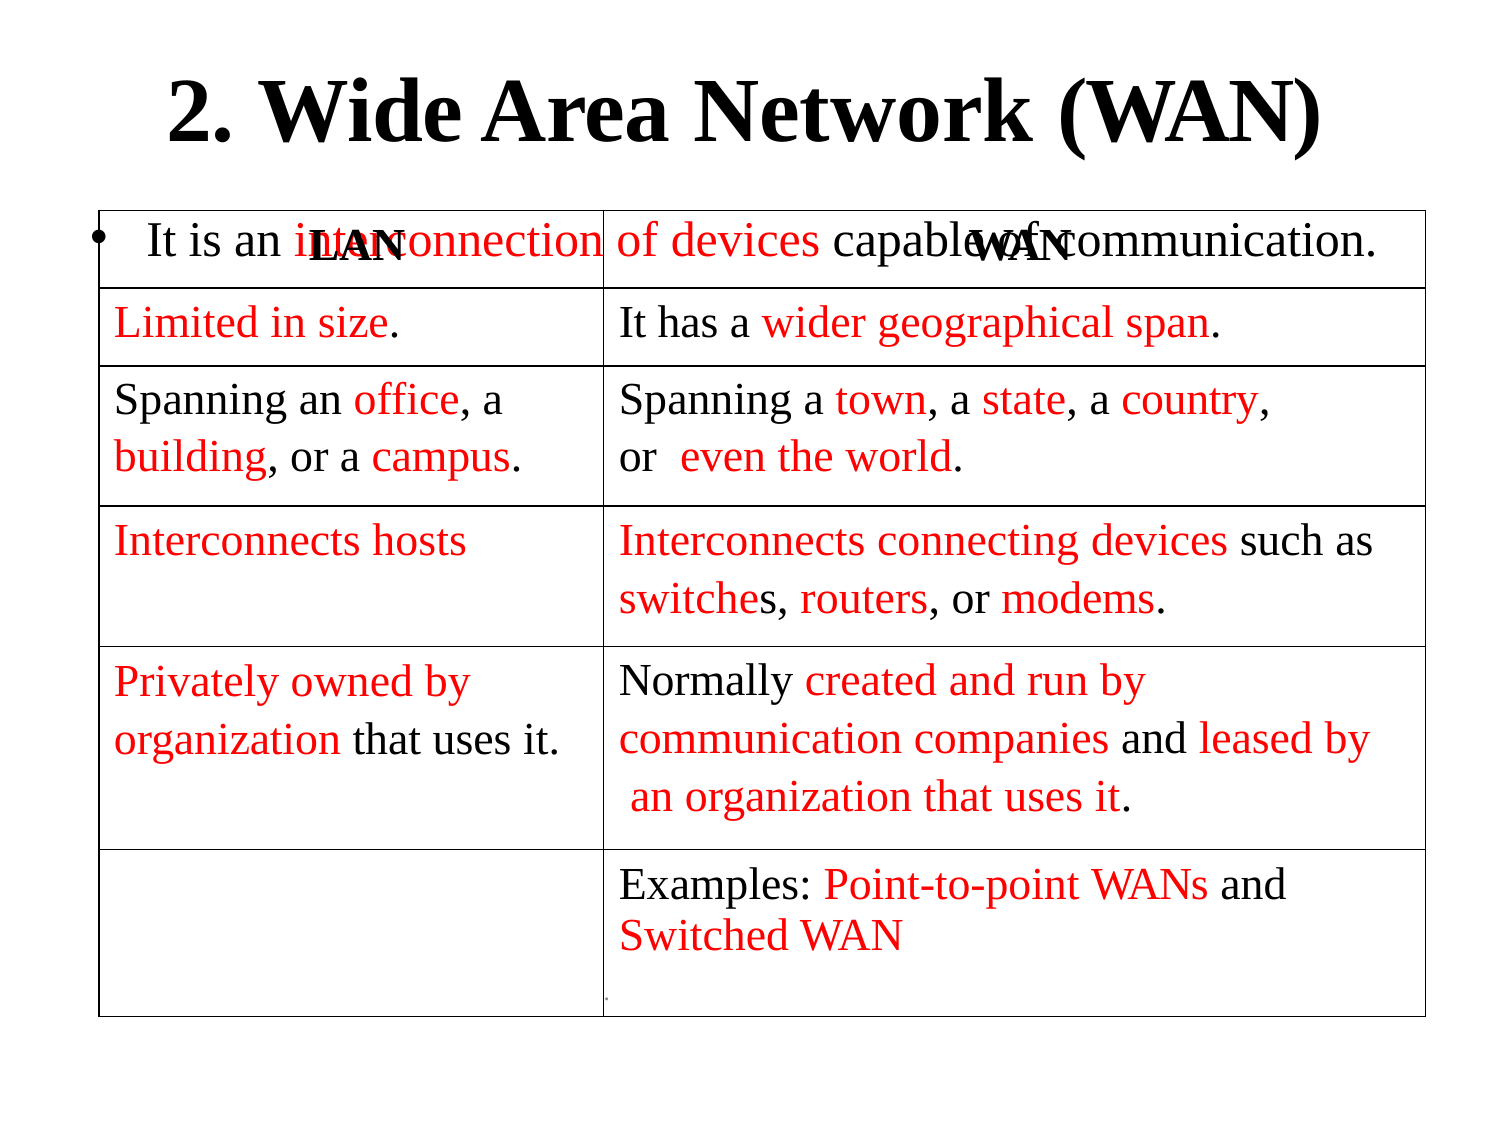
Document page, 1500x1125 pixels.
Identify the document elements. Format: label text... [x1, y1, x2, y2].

text_box It is an interconnection of devices capable of communication. [87, 204, 1380, 267]
table_cell Examples: Point-to-point WANs and Switched WAN . [604, 850, 1425, 1016]
title 2. Wide Area Network (WAN) [164, 48, 1337, 204]
table_header WAN [604, 211, 1425, 287]
table_cell Interconnects hosts [100, 507, 603, 646]
table_cell It has a wider geographical span. [604, 289, 1425, 365]
table_cell Limited in size. [100, 289, 603, 365]
table_header LAN [100, 211, 603, 287]
table_cell Interconnects connecting devices such as switches, routers, or modems. [604, 507, 1425, 646]
table_cell Spanning a town, a state, a country, or even the world. [604, 367, 1425, 505]
table_cell Privately owned by organization that uses it. [100, 647, 603, 849]
table_cell [100, 850, 603, 1016]
table_cell Normally created and run by communication companies and leased by an organization that uses it. [604, 647, 1425, 849]
table_cell Spanning an office, a building, or a campus. [100, 367, 603, 505]
